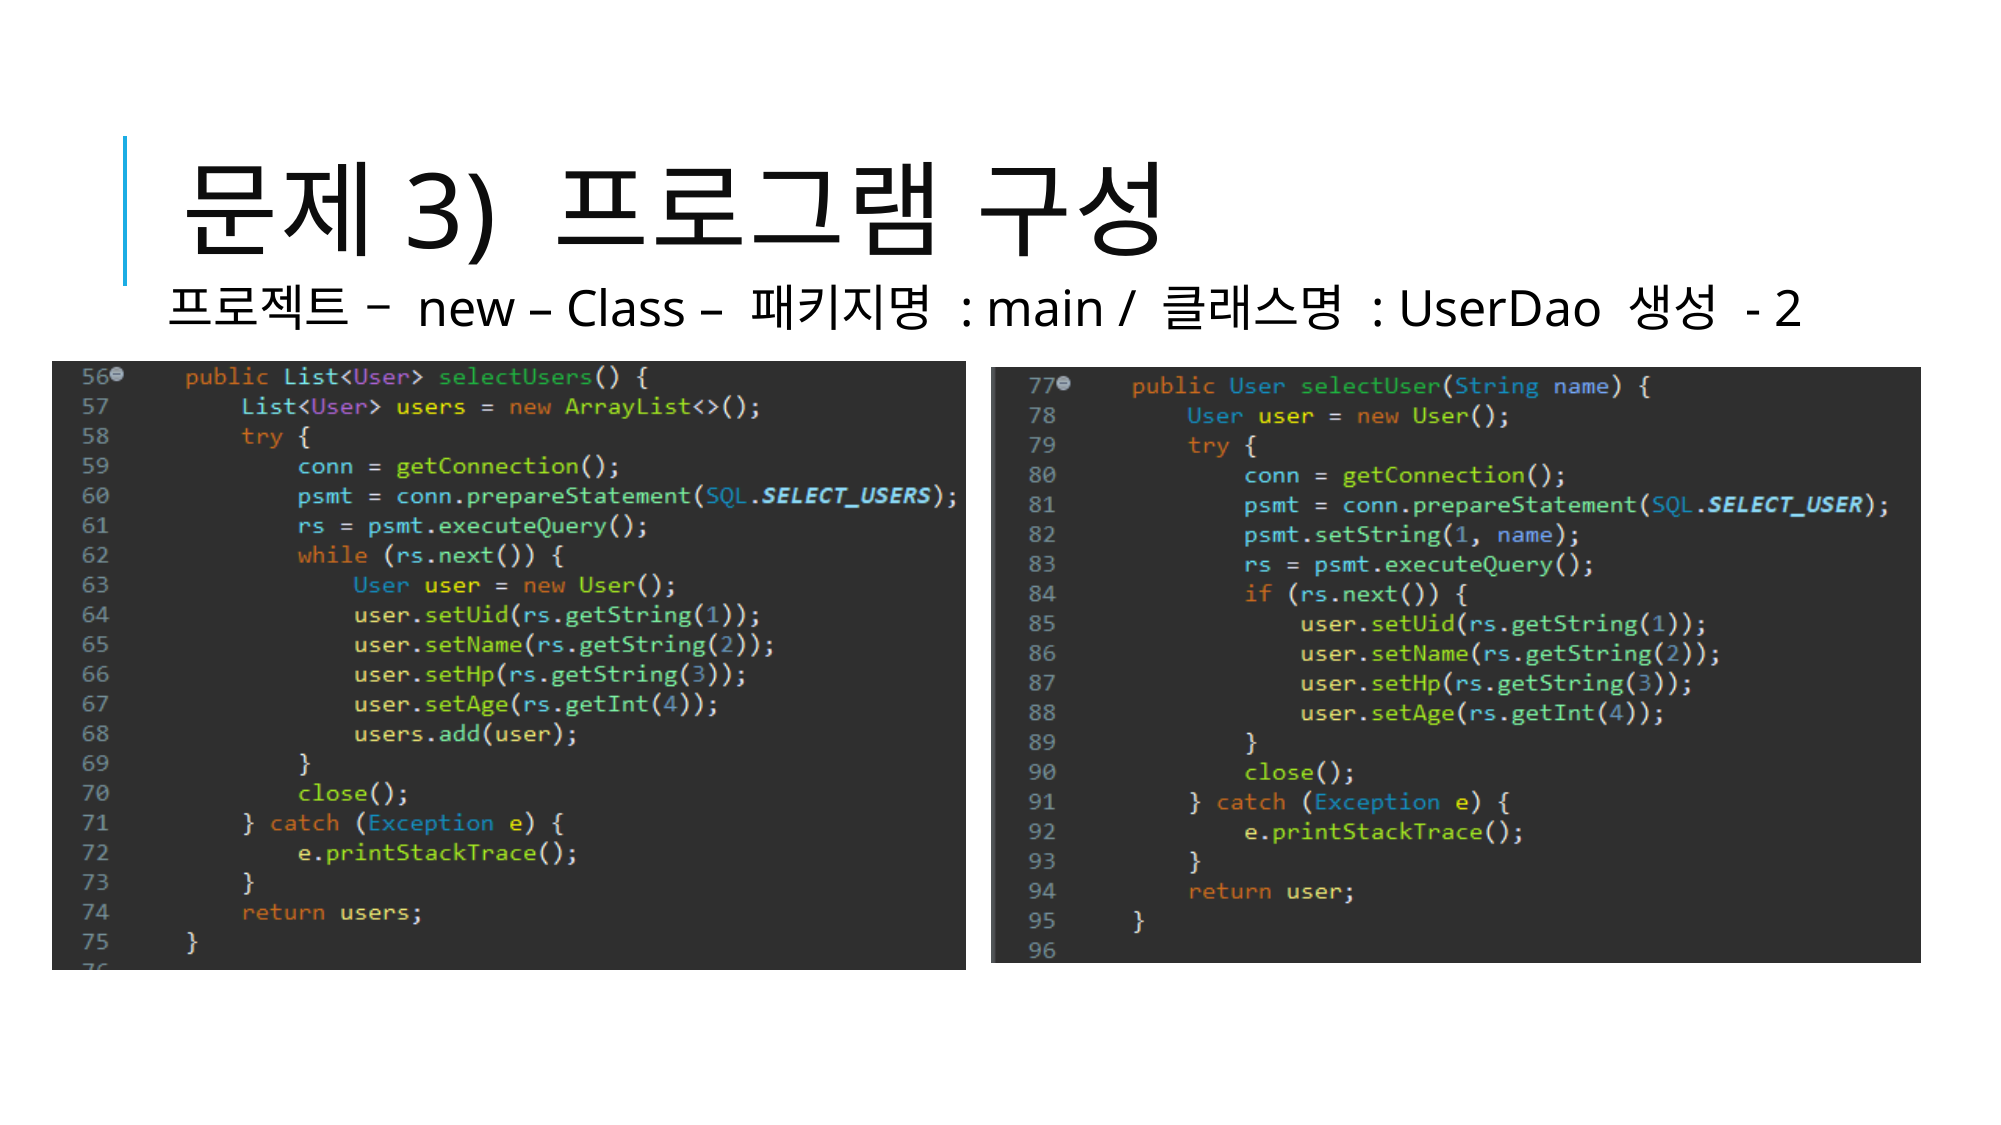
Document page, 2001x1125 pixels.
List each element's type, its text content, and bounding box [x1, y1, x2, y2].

title 문제3) 프로그램 구성 [168, 96, 1763, 269]
picture [52, 361, 966, 970]
picture [991, 367, 1922, 964]
text_box 프로젝트 – new – Class – 패키지명 : main / 클래스명 : UserDao 생성 - 2 [152, 269, 1921, 344]
